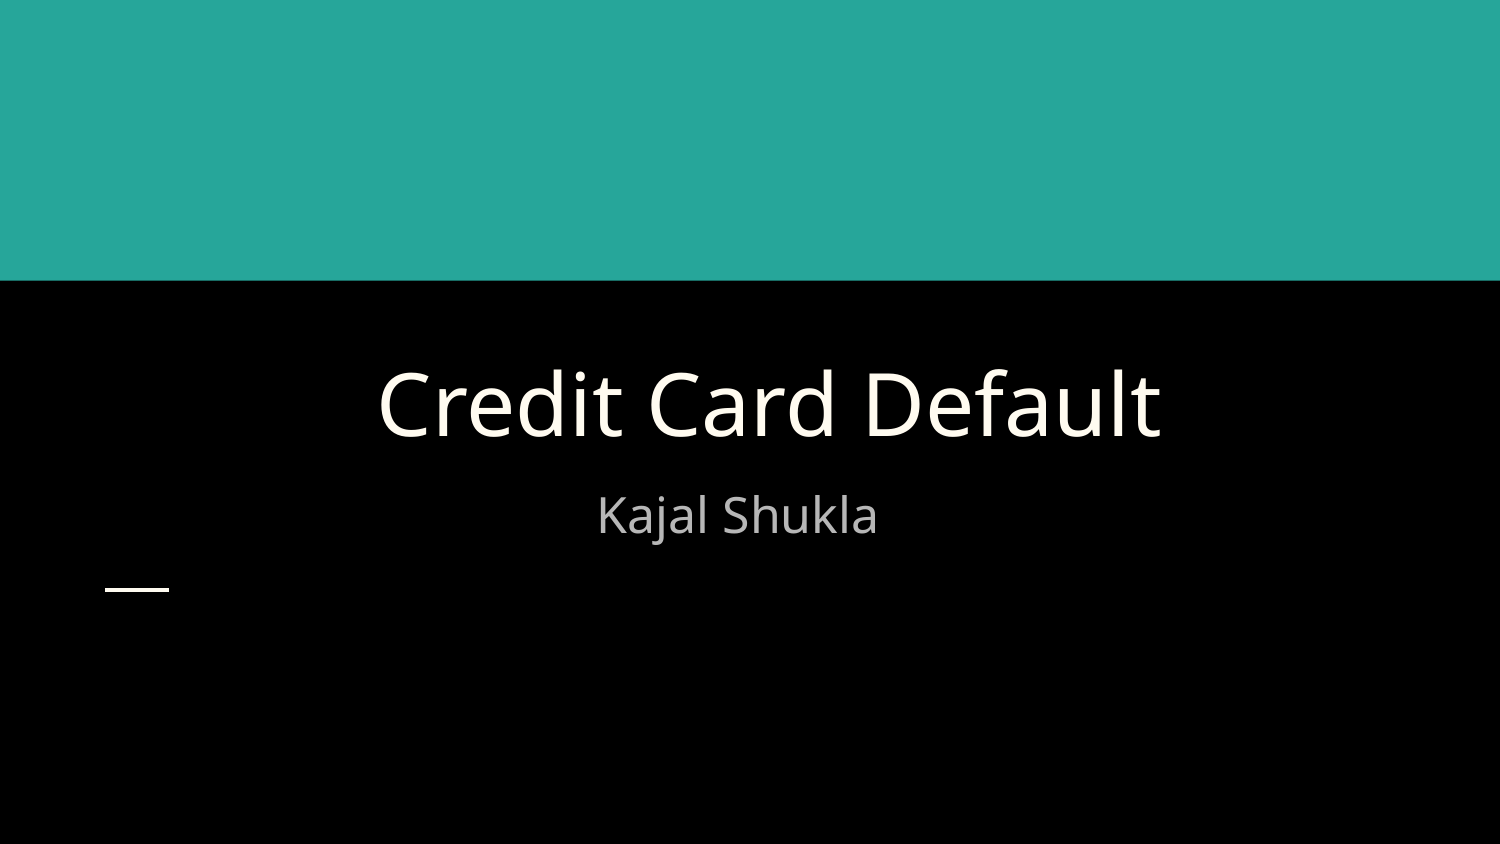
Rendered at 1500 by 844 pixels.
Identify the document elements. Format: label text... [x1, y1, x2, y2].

title Credit Card Default [103, 218, 1436, 469]
subtitle Kajal Shukla [426, 468, 1051, 598]
